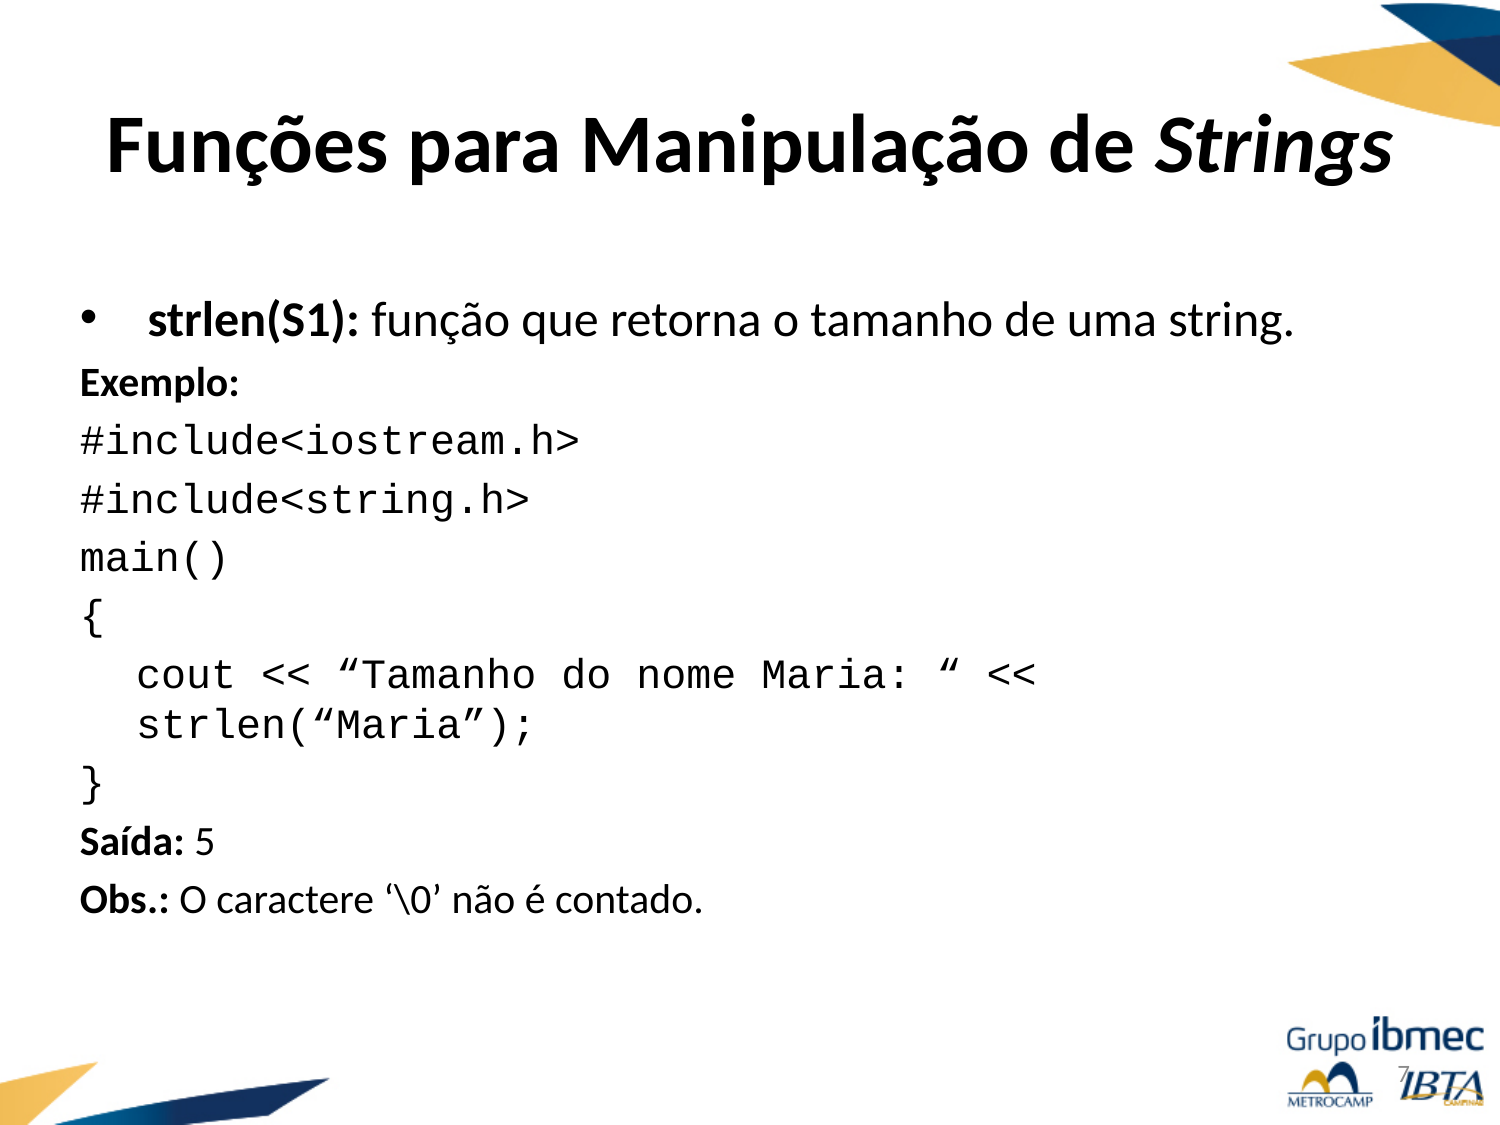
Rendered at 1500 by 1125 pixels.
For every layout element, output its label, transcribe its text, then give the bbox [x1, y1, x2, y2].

title Funções para Manipulação de Strings [75, 45, 1425, 233]
slide_number 7 [1074, 1042, 1425, 1103]
list strlen(S1): função que retorna o tamanho de uma string. Exemplo: #include<iostream.h> #include<string.h> main() { cout << “Tamanho do nome Maria: “ << strlen(“Maria”); } Saída: 5 Obs.: O caractere ‘\0’ não é contado. [64, 278, 1463, 992]
picture [0, 0, 1500, 1125]
